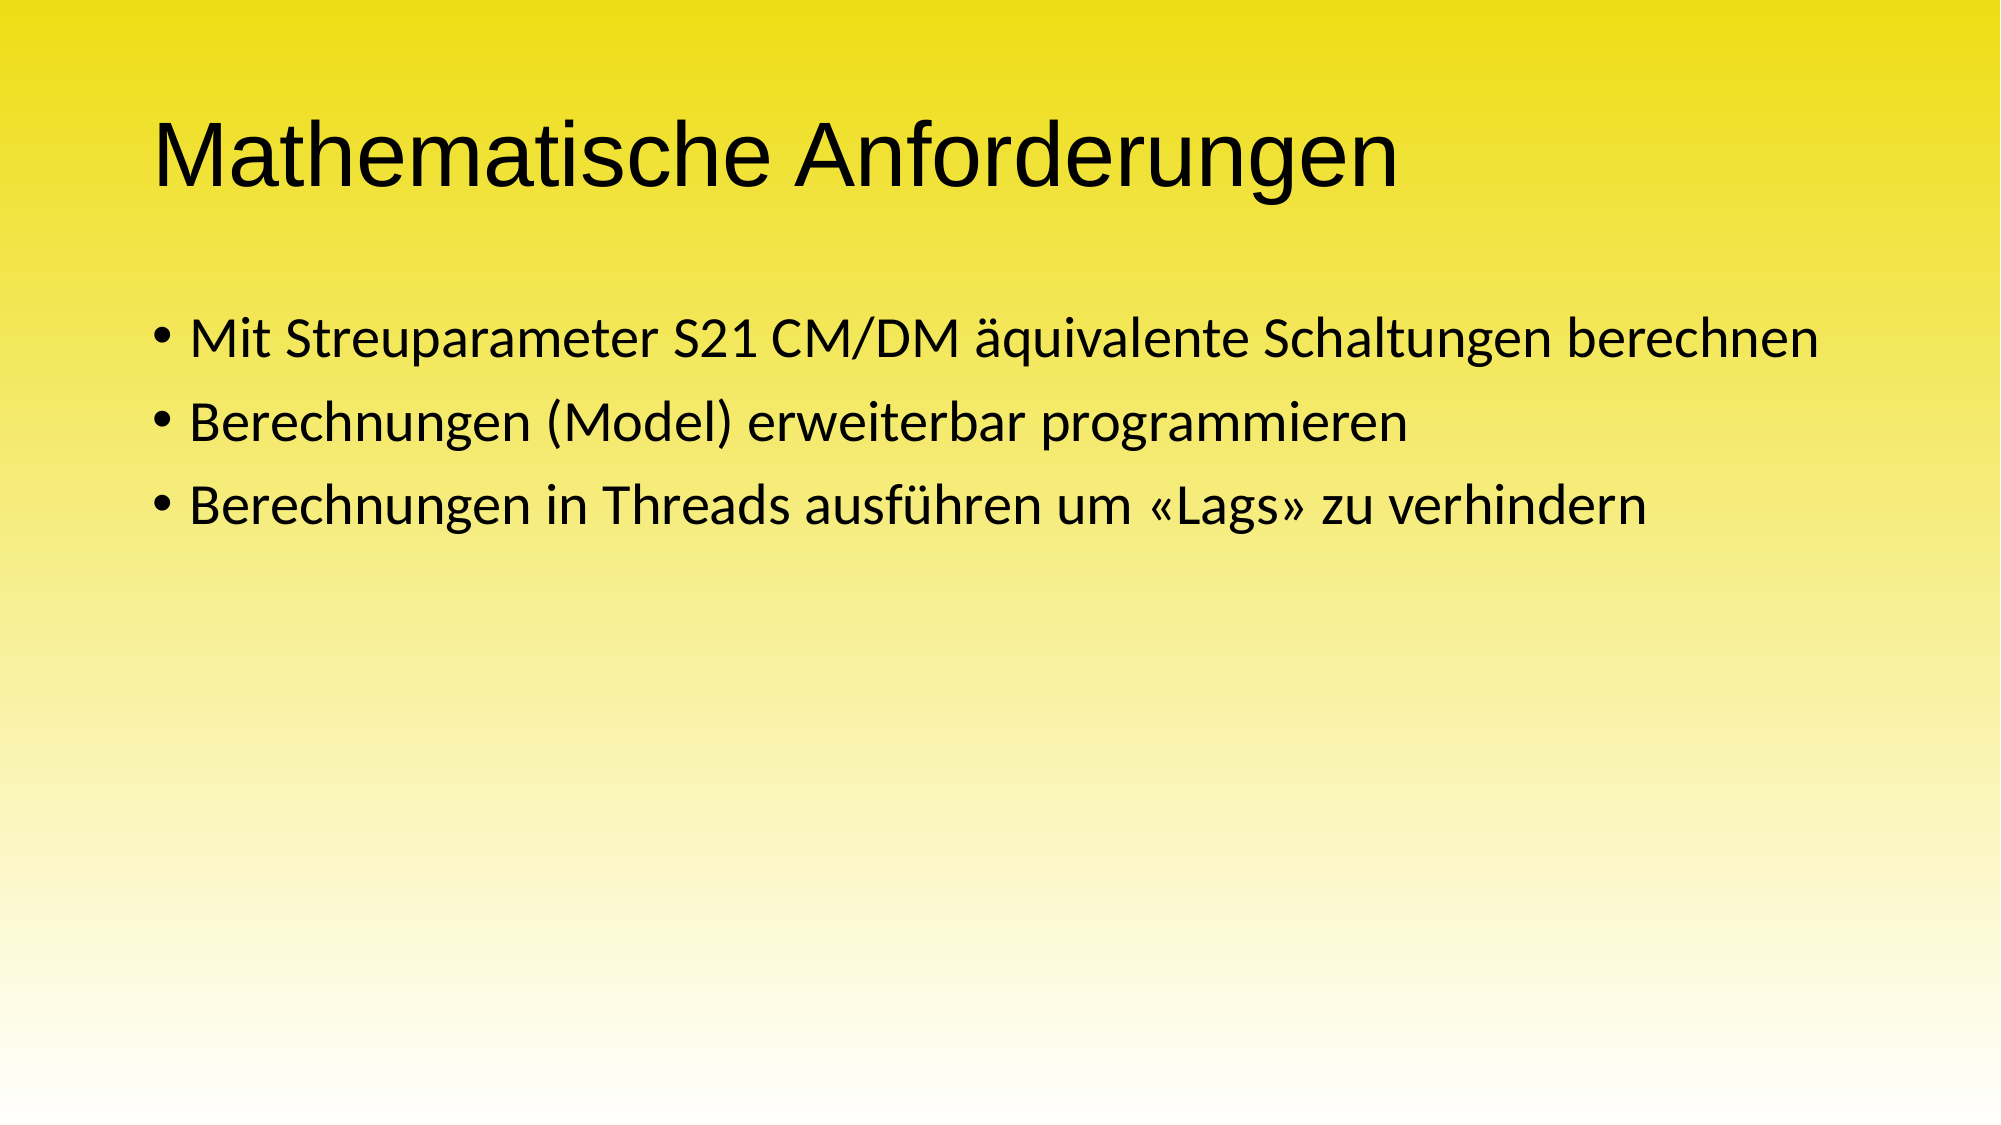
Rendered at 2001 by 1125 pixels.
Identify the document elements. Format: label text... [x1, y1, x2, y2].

list Mit Streuparameter S21 CM/DM äquivalente Schaltungen berechnen Berechnungen (Model) erweiterbar programmieren Berechnungen in Threads ausführen um «Lags» zu verhindern [137, 299, 1863, 1014]
title Mathematische Anforderungen [137, 48, 1863, 266]
